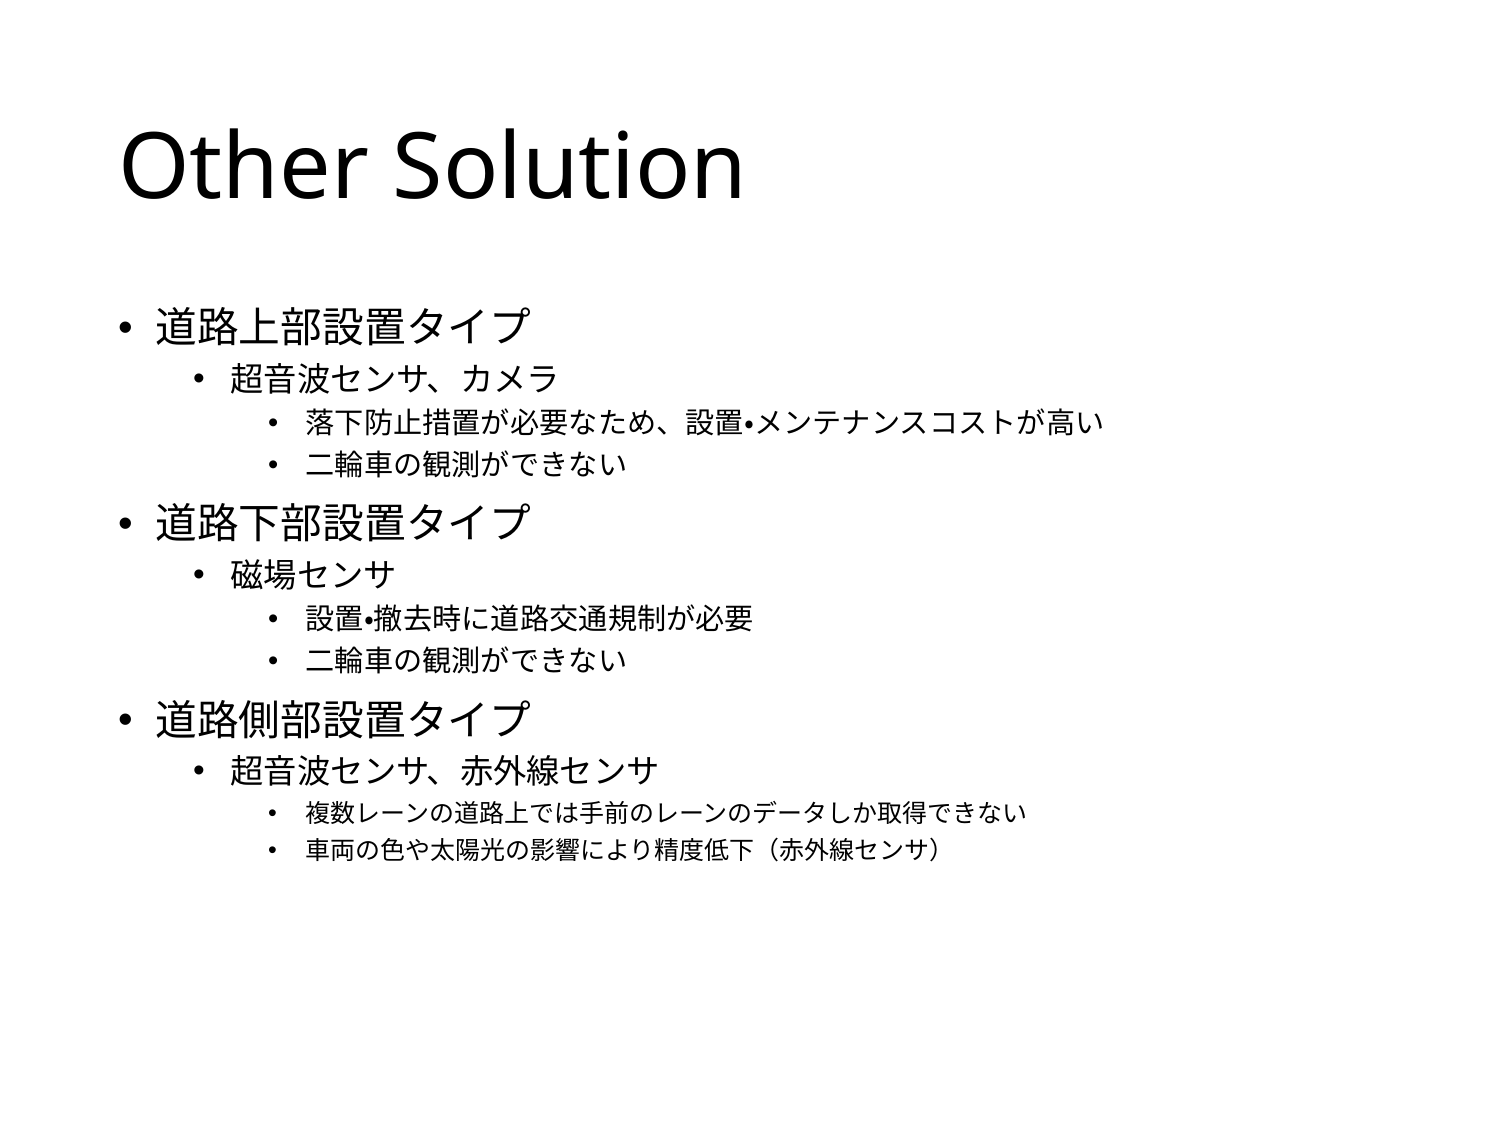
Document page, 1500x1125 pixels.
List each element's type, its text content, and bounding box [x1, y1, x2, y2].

list 道路上部設置タイプ 超音波センサ、カメラ 落下防止措置が必要なため、設置・メンテナンスコストが高い 二輪車の観測ができない 道路下部設置タイプ 磁場センサ 設置・撤去時に道路交通規制が必要 二輪車の観測ができない 道路側部設置タイプ 超音波センサ、赤外線センサ 複数レーンの道路上では手前のレーンのデータしか取得できない 車両の色や太陽光の影響により精度低下（赤外線センサ） [103, 299, 1397, 1014]
title Other Solution [103, 59, 1397, 278]
